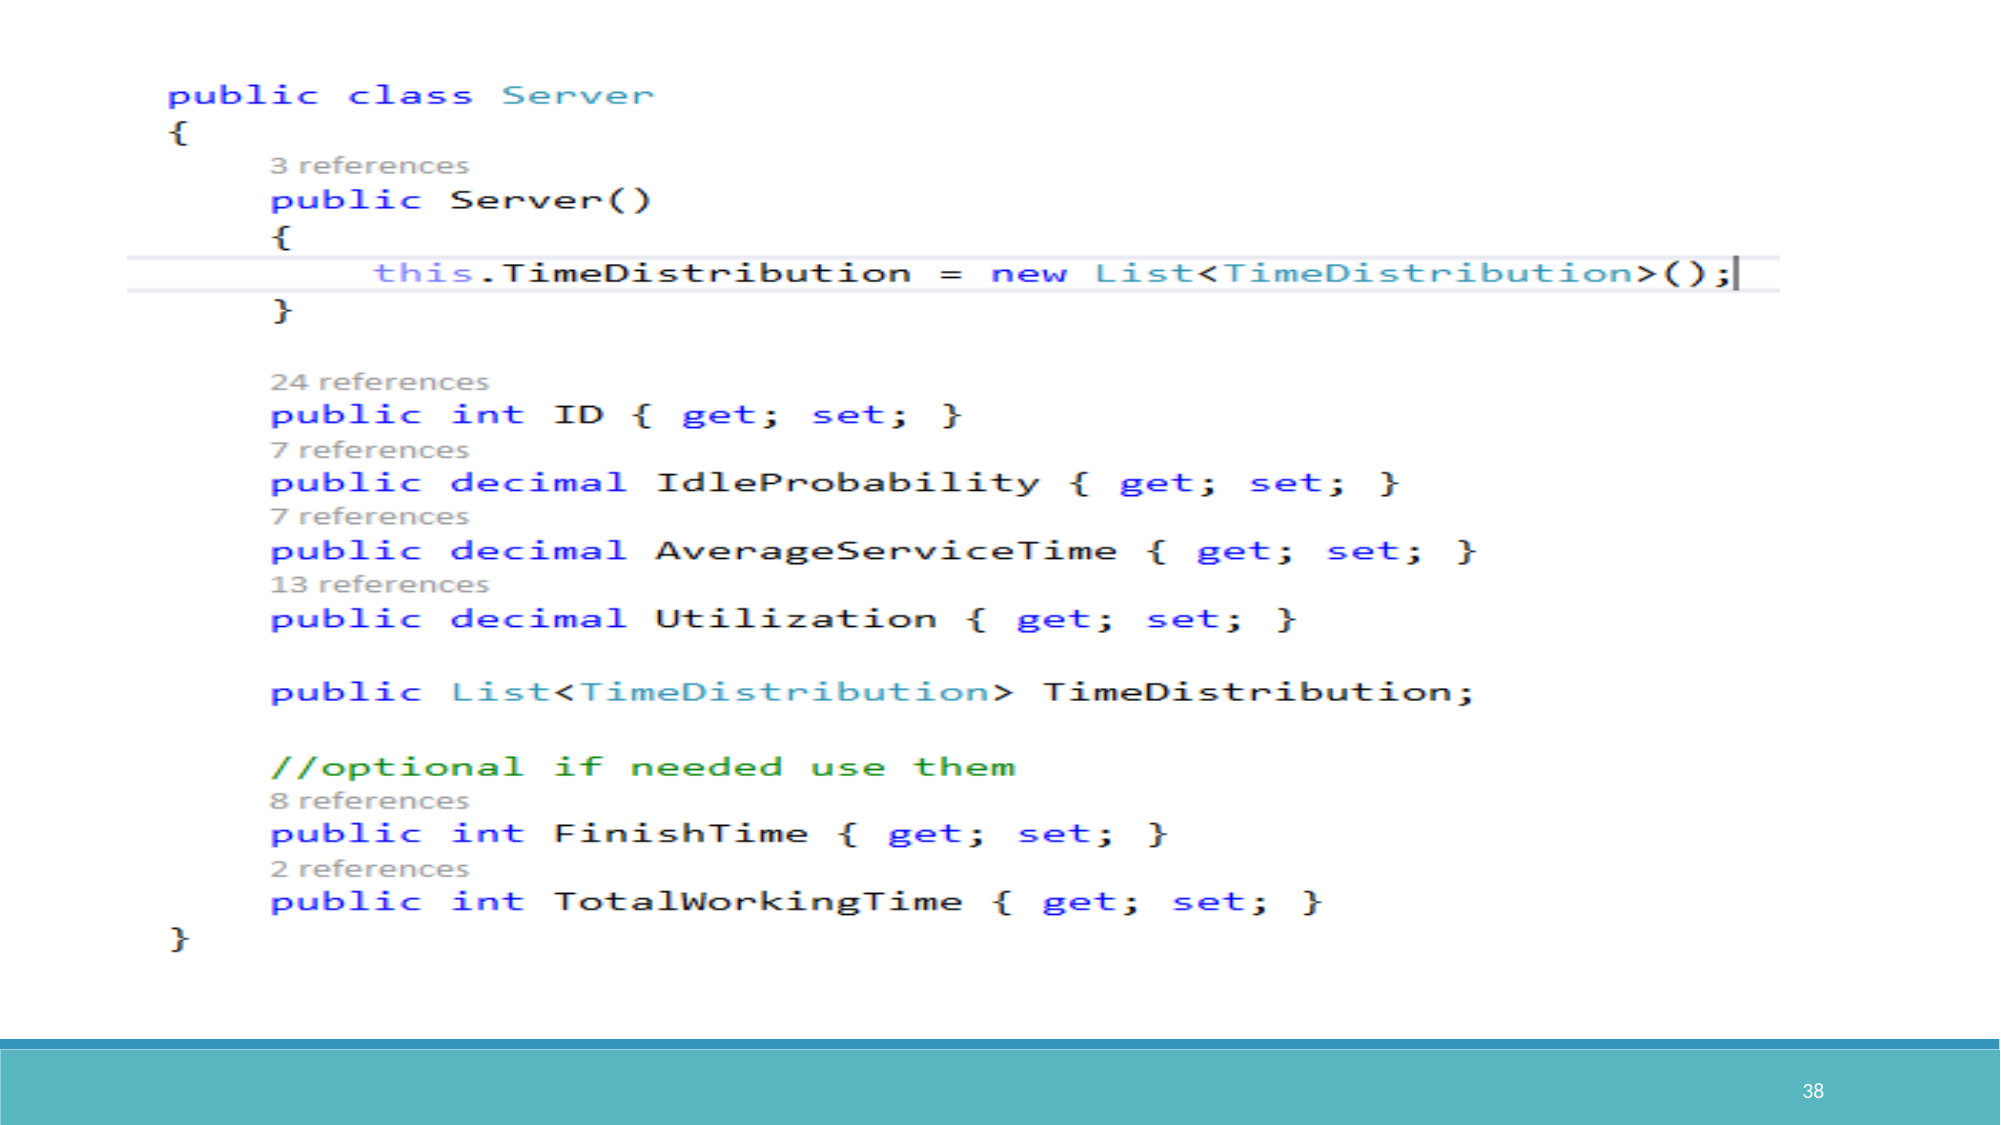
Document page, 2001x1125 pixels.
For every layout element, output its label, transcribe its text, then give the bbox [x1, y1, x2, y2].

slide_number ‹#› [1624, 1059, 1840, 1120]
picture [127, 71, 1781, 975]
